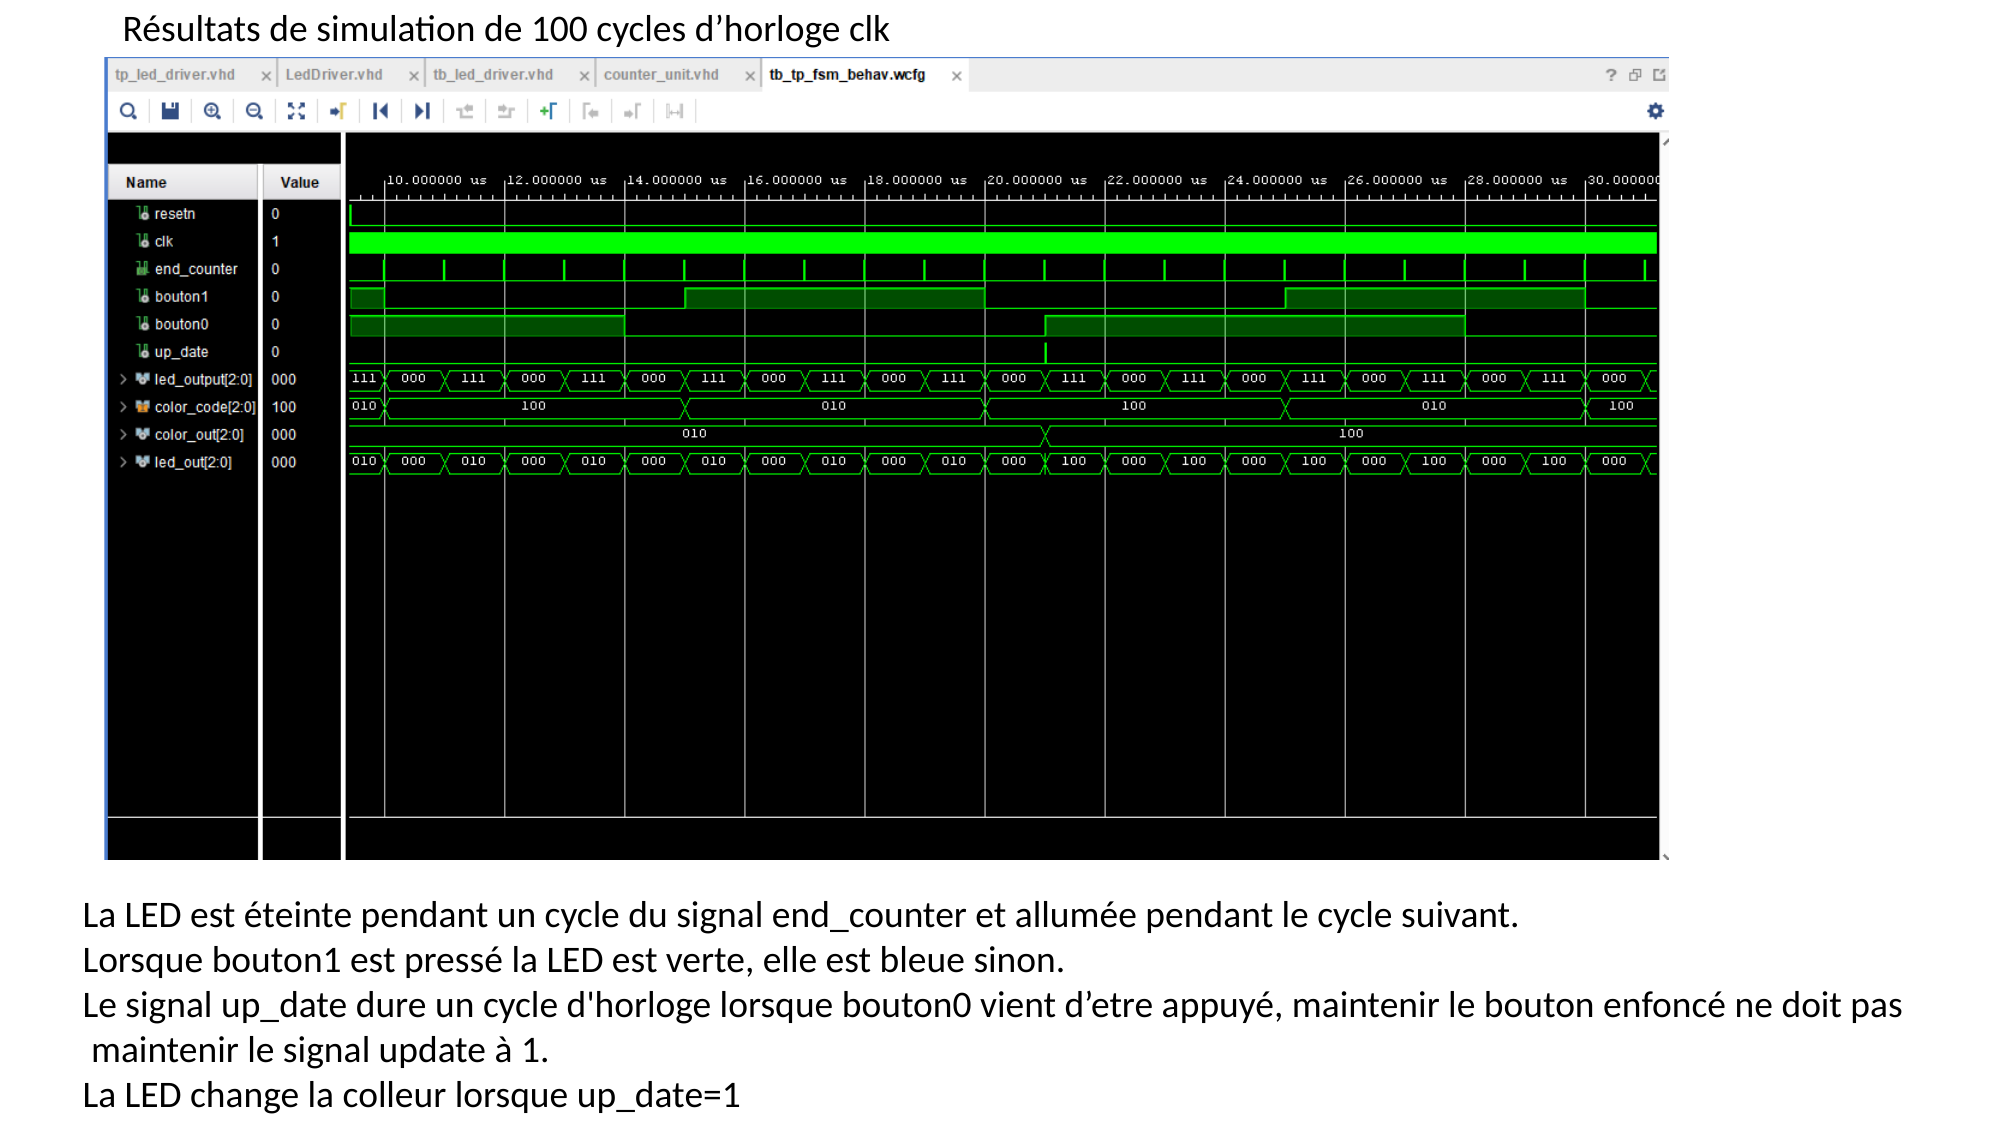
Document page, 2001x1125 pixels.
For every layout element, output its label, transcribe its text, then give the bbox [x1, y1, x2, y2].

text_box La LED est éteinte pendant un cycle du signal end_counter et allumée pendant le cycle suivant. Lorsque bouton1 est pressé la LED est verte, elle est bleue sinon. Le signal up_date dure un cycle d'horloge lorsque bouton0 vient d’etre appuyé, maintenir le bouton enfoncé ne doit pas maintenir le signal update à 1. La LED change la colleur lorsque up_date=1 [67, 882, 1920, 1123]
picture [102, 57, 1669, 860]
text_box Résultats de simulation de 100 cycles d’horloge clk [107, 0, 915, 57]
